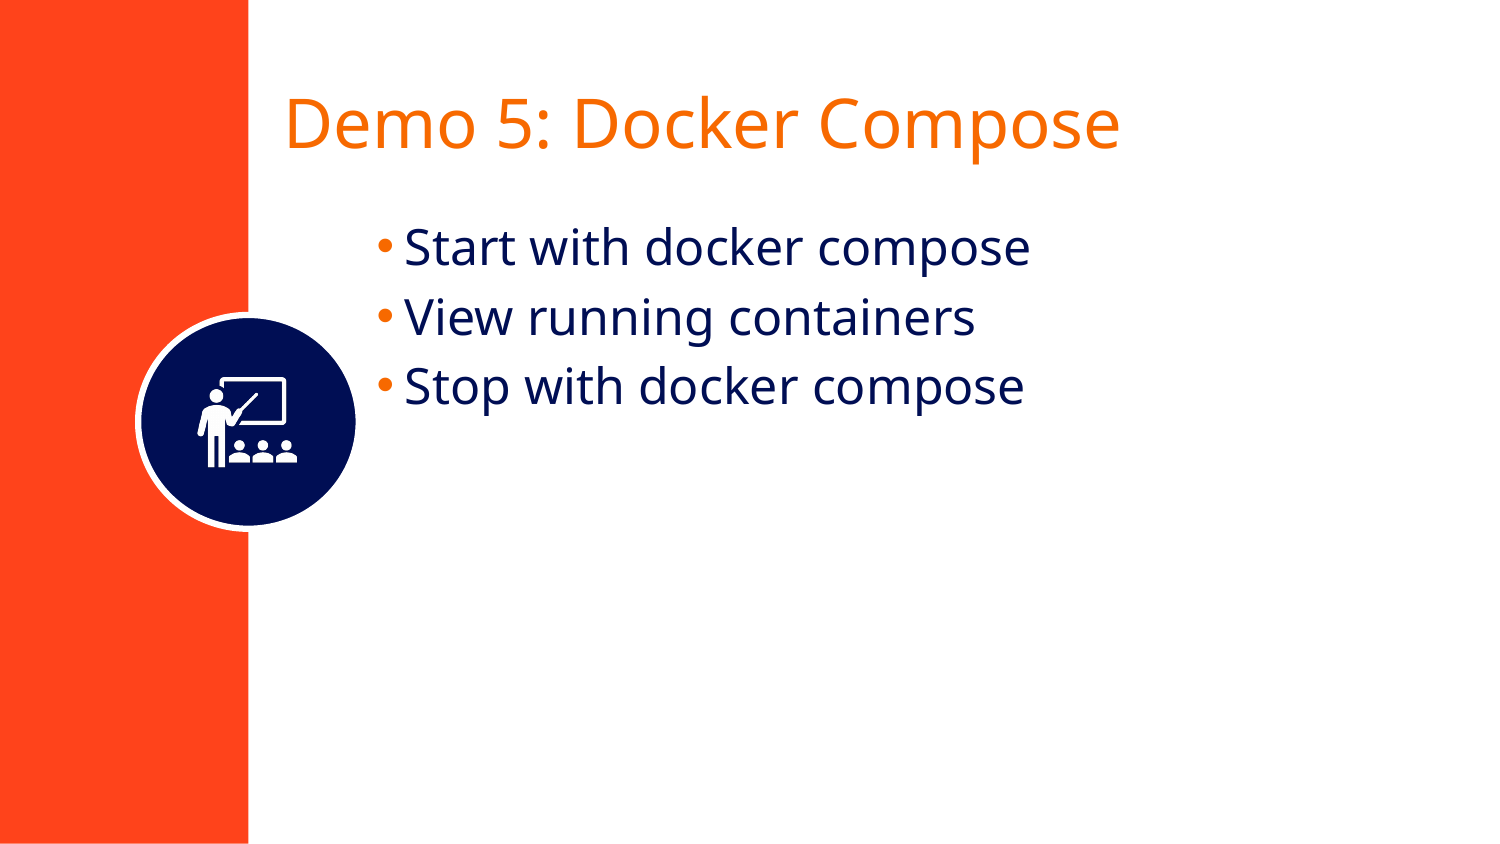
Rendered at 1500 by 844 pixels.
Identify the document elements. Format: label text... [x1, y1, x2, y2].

title Demo 5: Docker Compose [283, 44, 1433, 208]
picture [191, 365, 304, 478]
list Start with docker compose View running containers Stop with docker compose [376, 207, 1442, 760]
